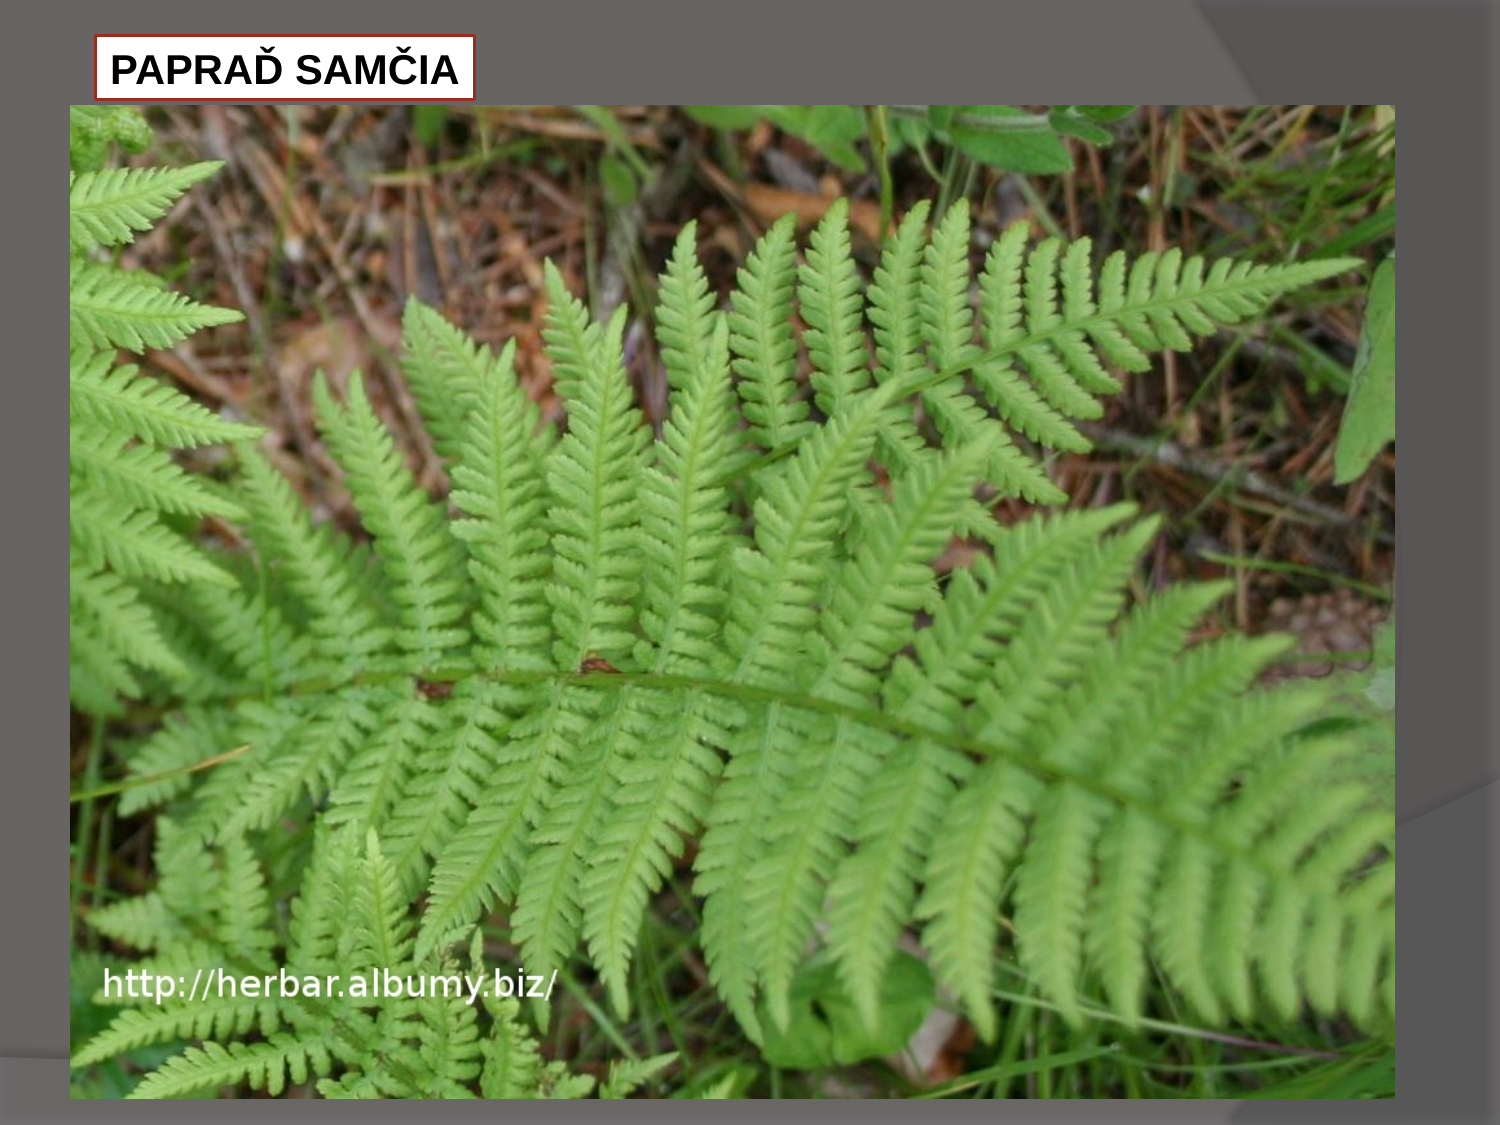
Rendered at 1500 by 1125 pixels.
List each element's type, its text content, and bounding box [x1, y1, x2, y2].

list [70, 105, 1395, 1099]
text_box PAPRAĎ SAMČIA [94, 34, 476, 95]
